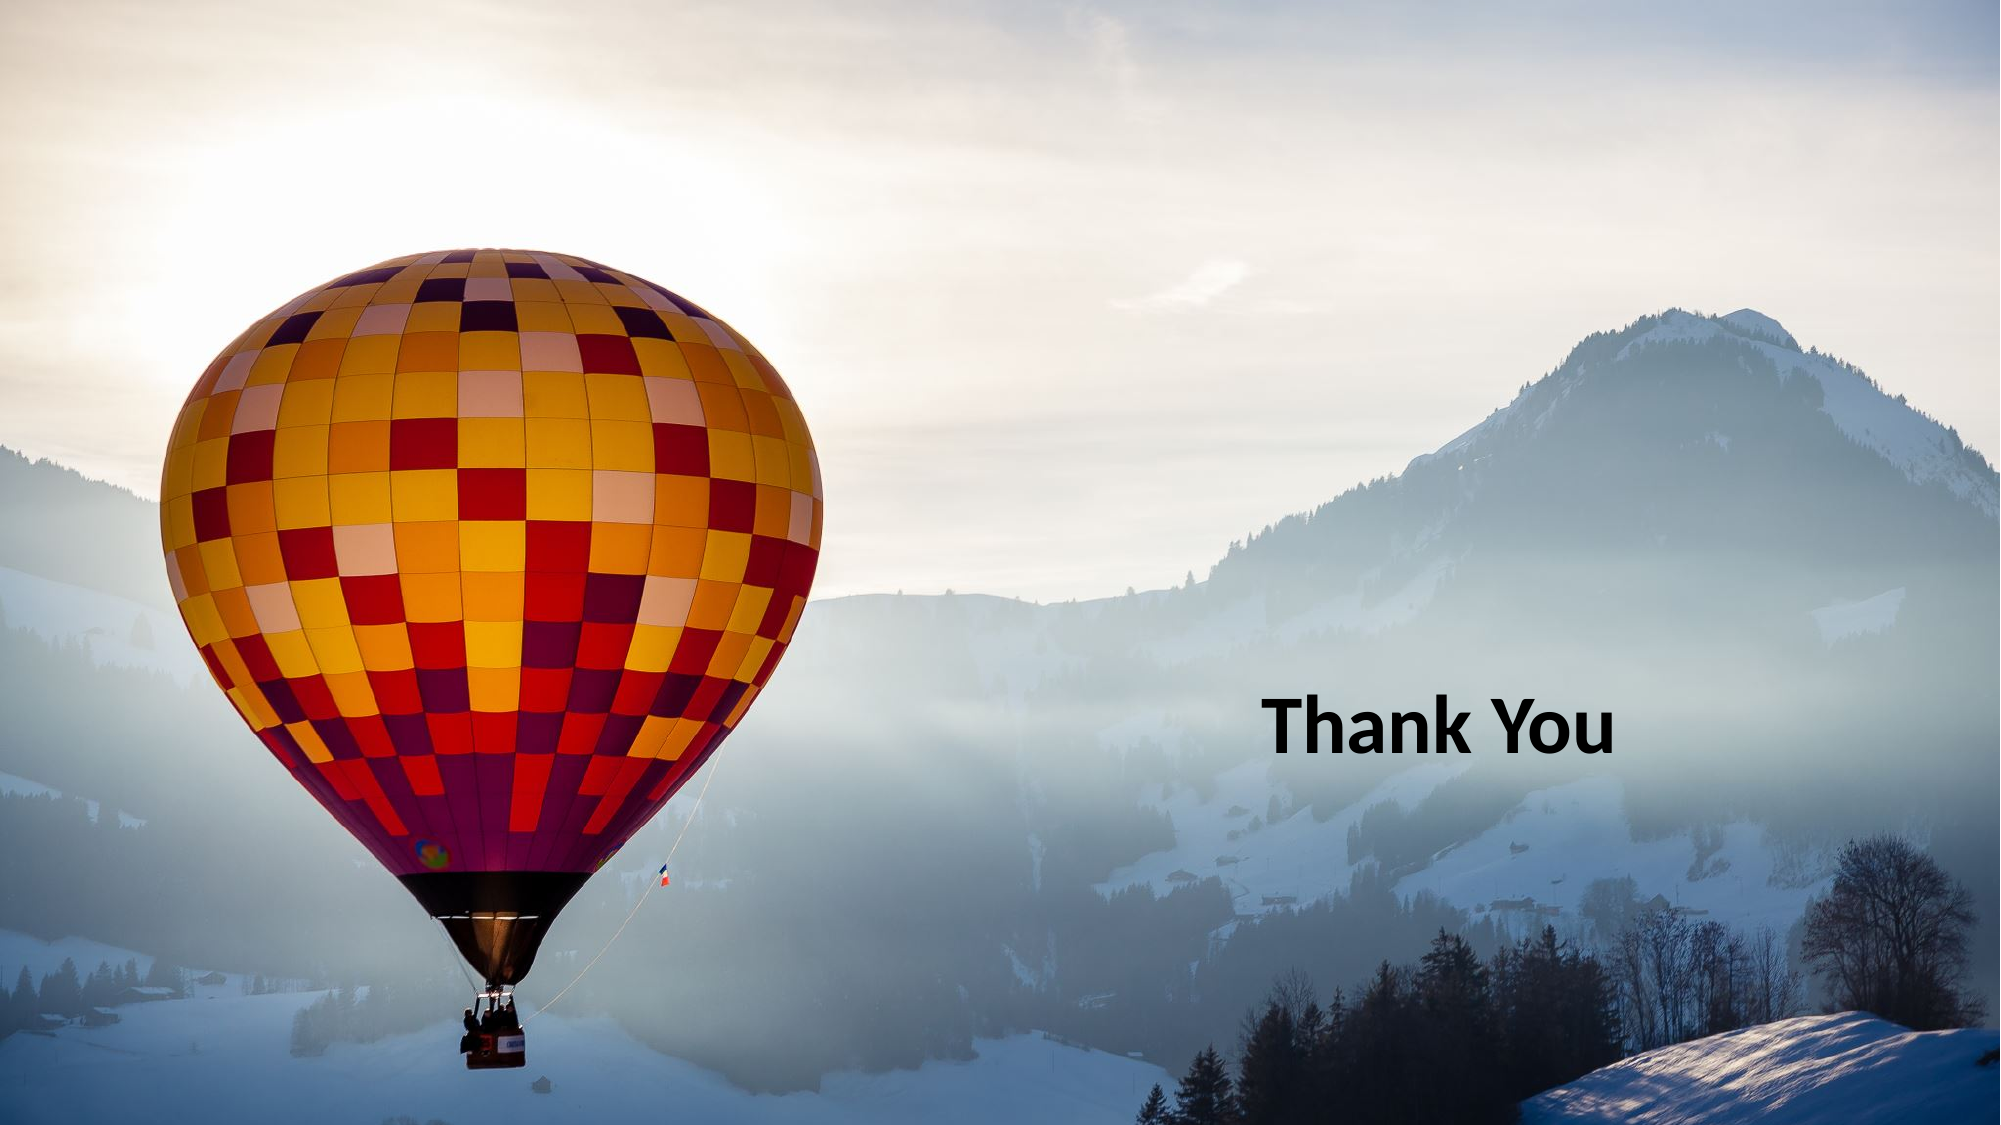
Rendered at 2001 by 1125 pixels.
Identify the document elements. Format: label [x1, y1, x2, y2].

list [0, 0, 2000, 1125]
